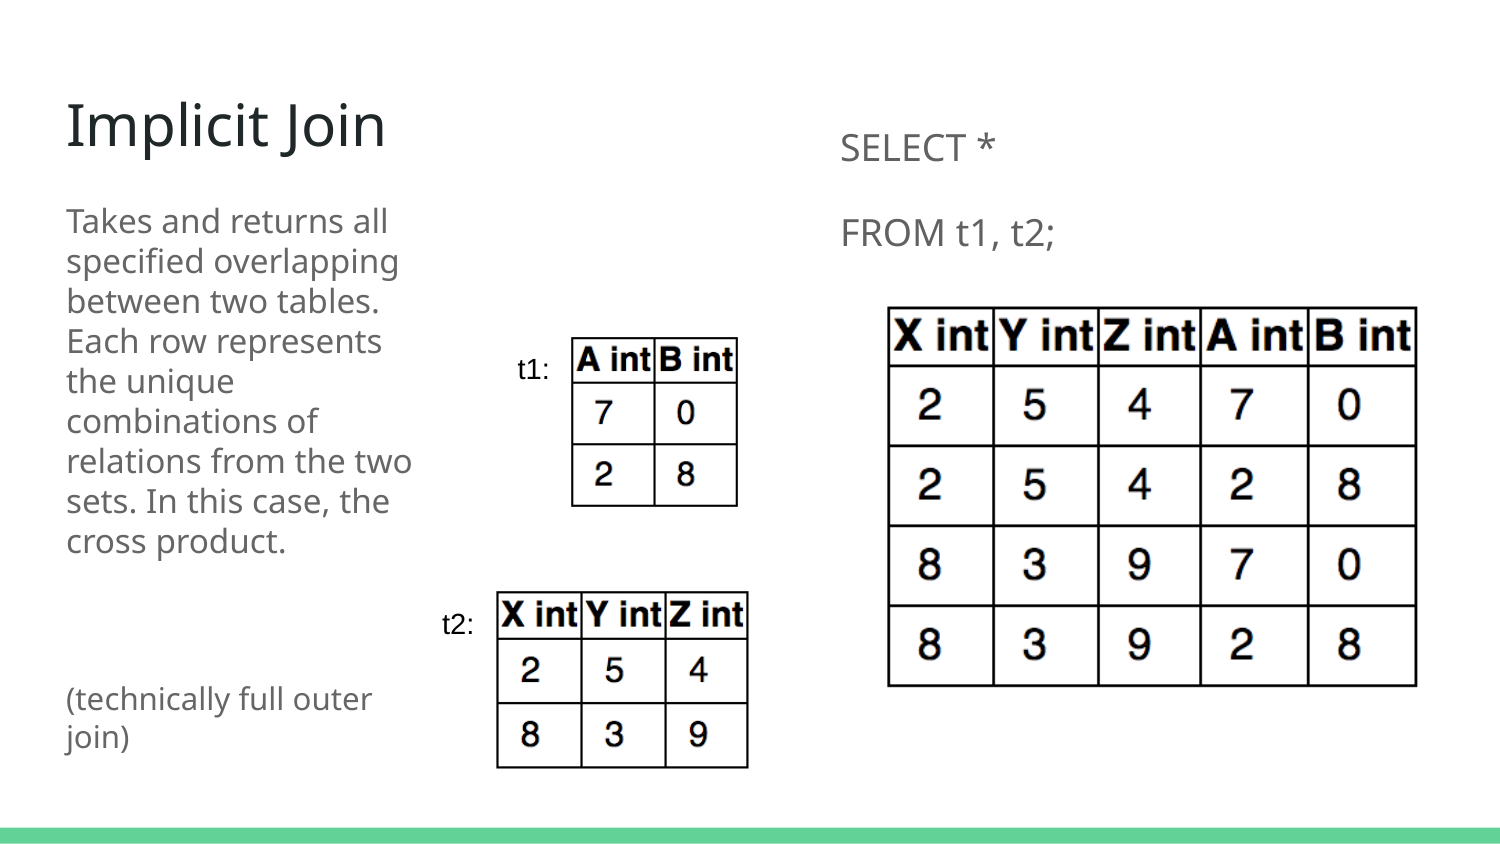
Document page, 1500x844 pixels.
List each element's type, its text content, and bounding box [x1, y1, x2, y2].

text_box t2: [440, 589, 490, 657]
text_box t1: [502, 335, 565, 403]
title Implicit Join [51, 72, 418, 167]
picture [882, 303, 1423, 690]
list SELECT * FROM t1, t2; [825, 102, 1152, 331]
picture [491, 589, 753, 774]
text_box Takes and returns all specified overlapping between two tables. Each row represents the unique combinations of relations from the two sets. In this case, the cross product. (technically full outer join) [51, 185, 440, 659]
picture [567, 335, 741, 509]
